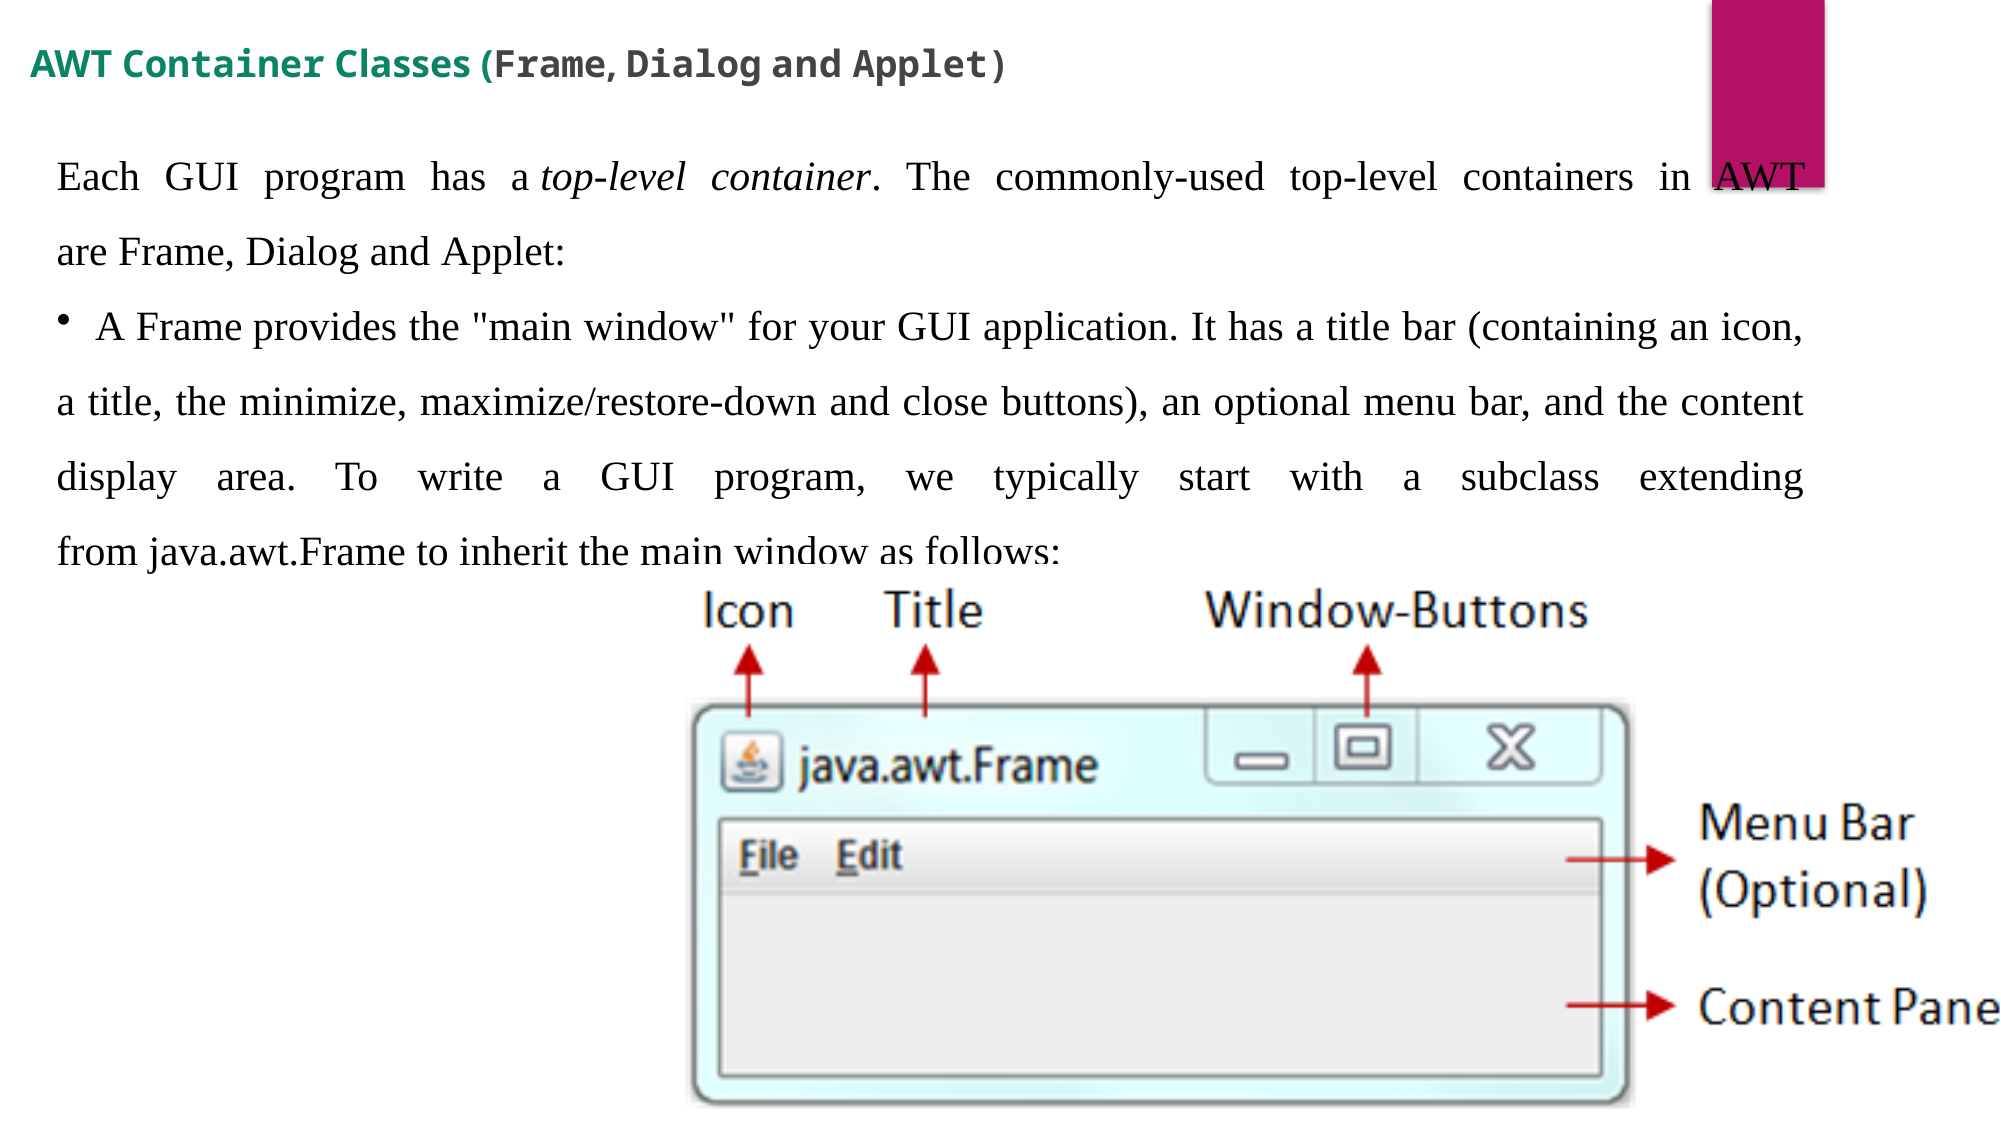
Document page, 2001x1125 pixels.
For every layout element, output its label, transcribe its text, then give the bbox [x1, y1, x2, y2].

text_box AWT Container Classes (Frame, Dialog and Applet) [15, 32, 1025, 138]
text_box Each GUI program has a top-level container. The commonly-used top-level containers in AWT are Frame, Dialog and Applet: A Frame provides the "main window" for your GUI application. It has a title bar (containing an icon, a title, the minimize, maximize/restore-down and close buttons), an optional menu bar, and the content display area. To write a GUI program, we typically start with a subclass extending from java.awt.Frame to inherit the main window as follows: [41, 116, 1821, 657]
text_box [41, 33, 92, 83]
picture [662, 563, 2000, 1125]
